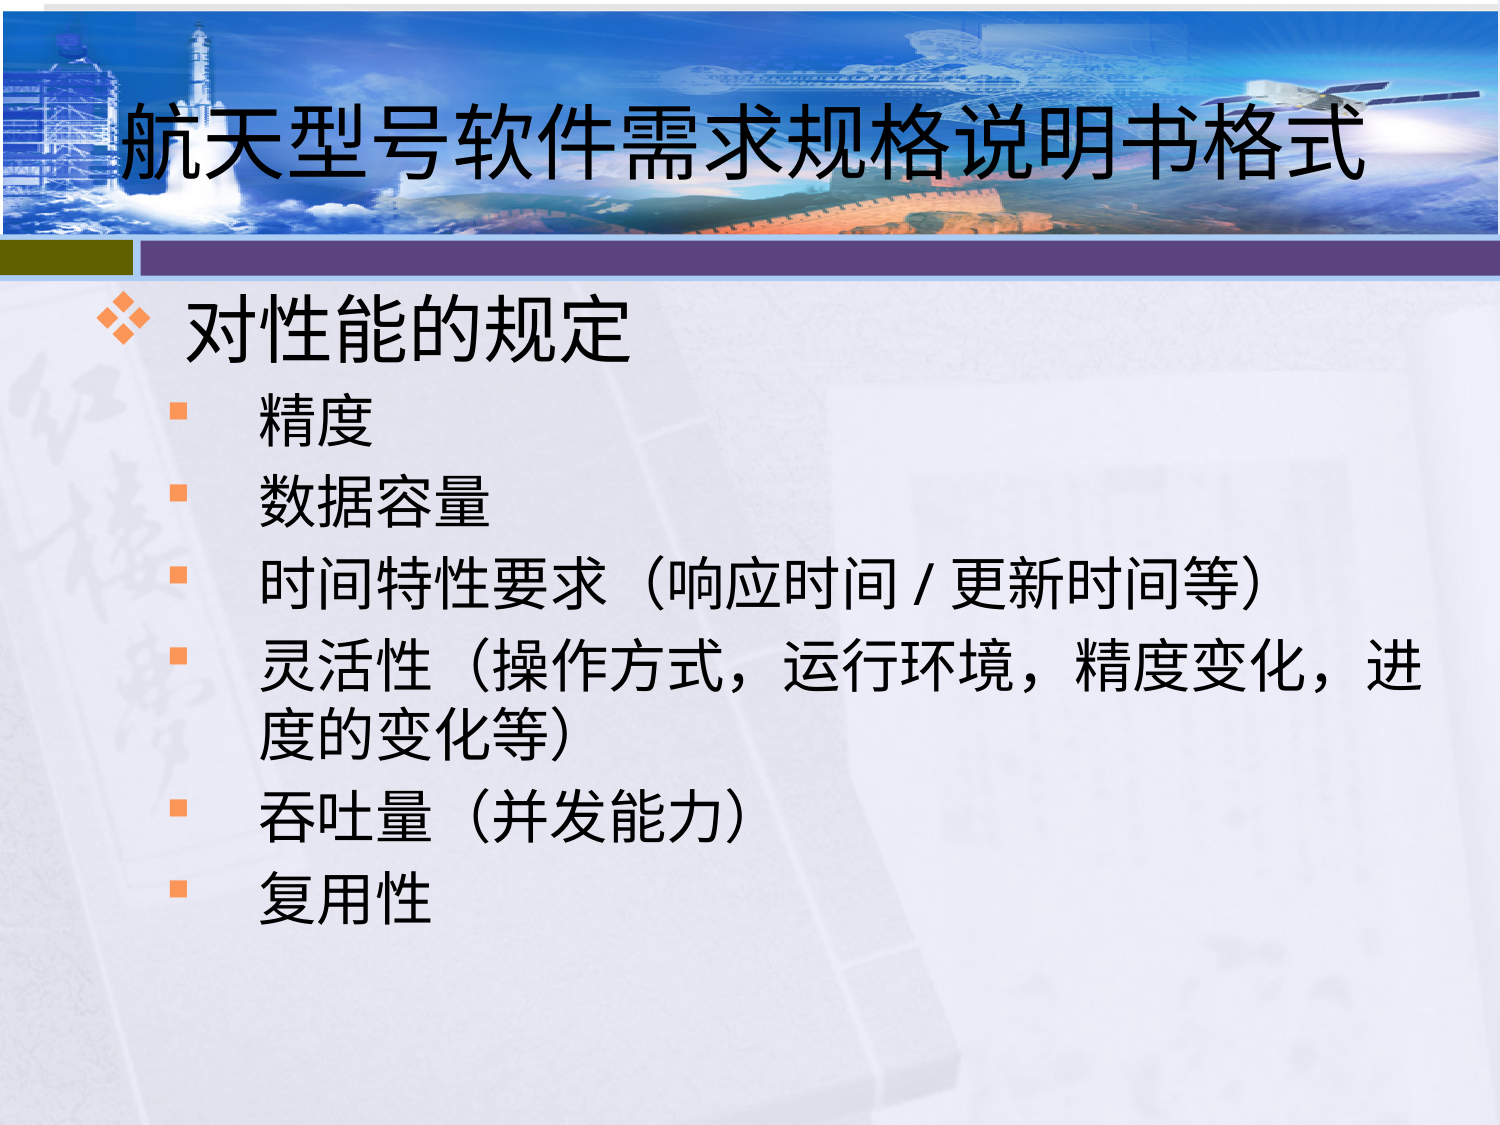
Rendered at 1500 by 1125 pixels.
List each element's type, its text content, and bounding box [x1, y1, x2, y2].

picture [0, 0, 1498, 234]
list [75, 239, 1388, 275]
title 航天型号软件需求规格说明书格式 [0, 46, 1489, 234]
text_box 对性能的规定 精度 数据容量 时间特性要求（响应时间/更新时间等） 灵活性（操作方式，运行环境，精度变化，进度的变化等） 吞吐量（并发能力） 复用性 [75, 275, 1463, 1125]
